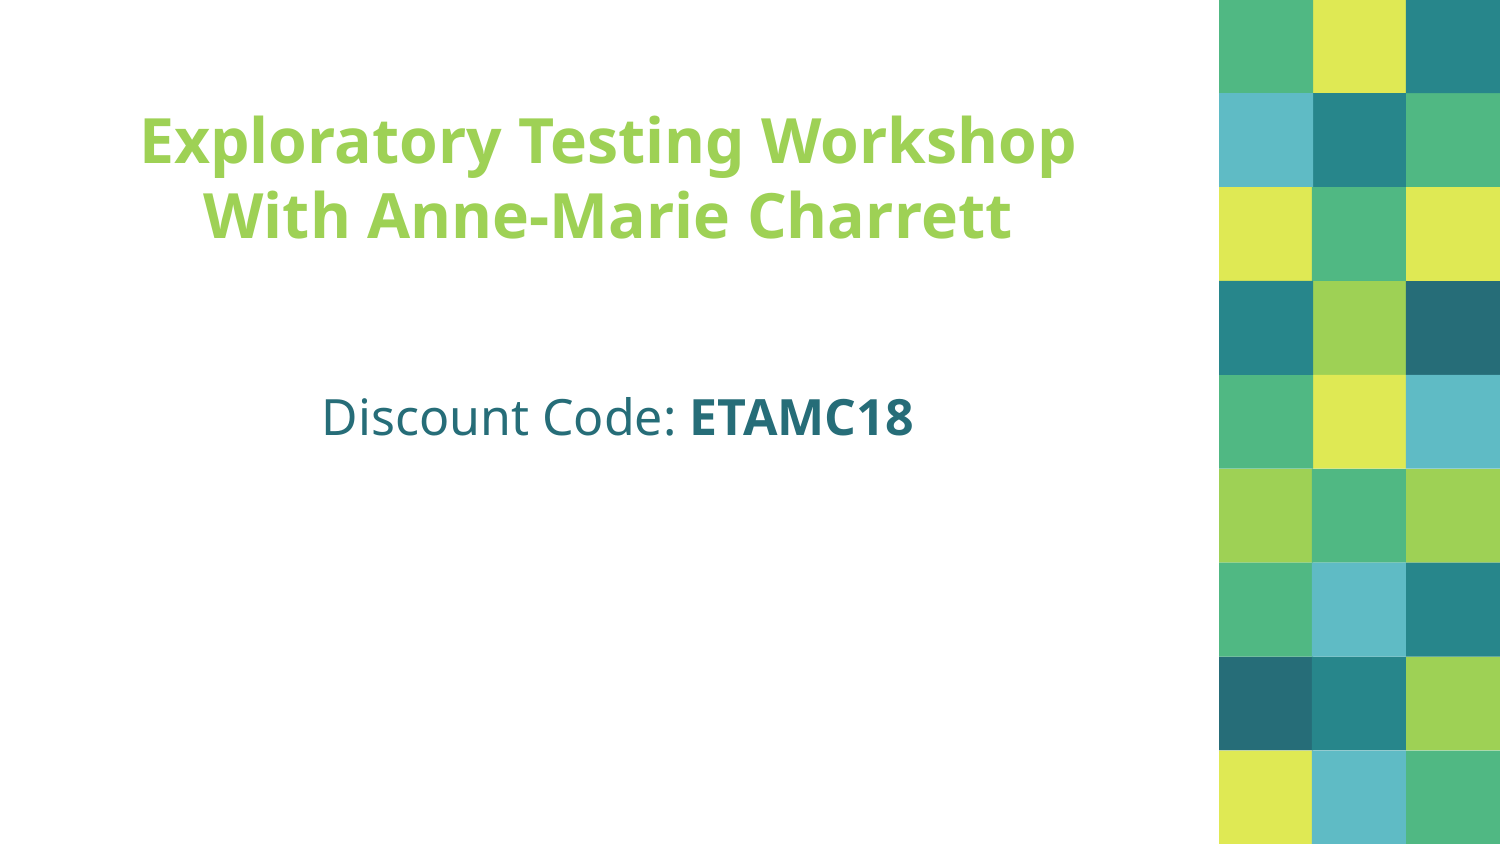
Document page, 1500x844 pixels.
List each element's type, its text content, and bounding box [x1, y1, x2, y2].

list Discount Code: ETAMC18 [75, 287, 1161, 824]
title Exploratory Testing Workshop With Anne-Marie Charrett [82, 124, 1134, 266]
